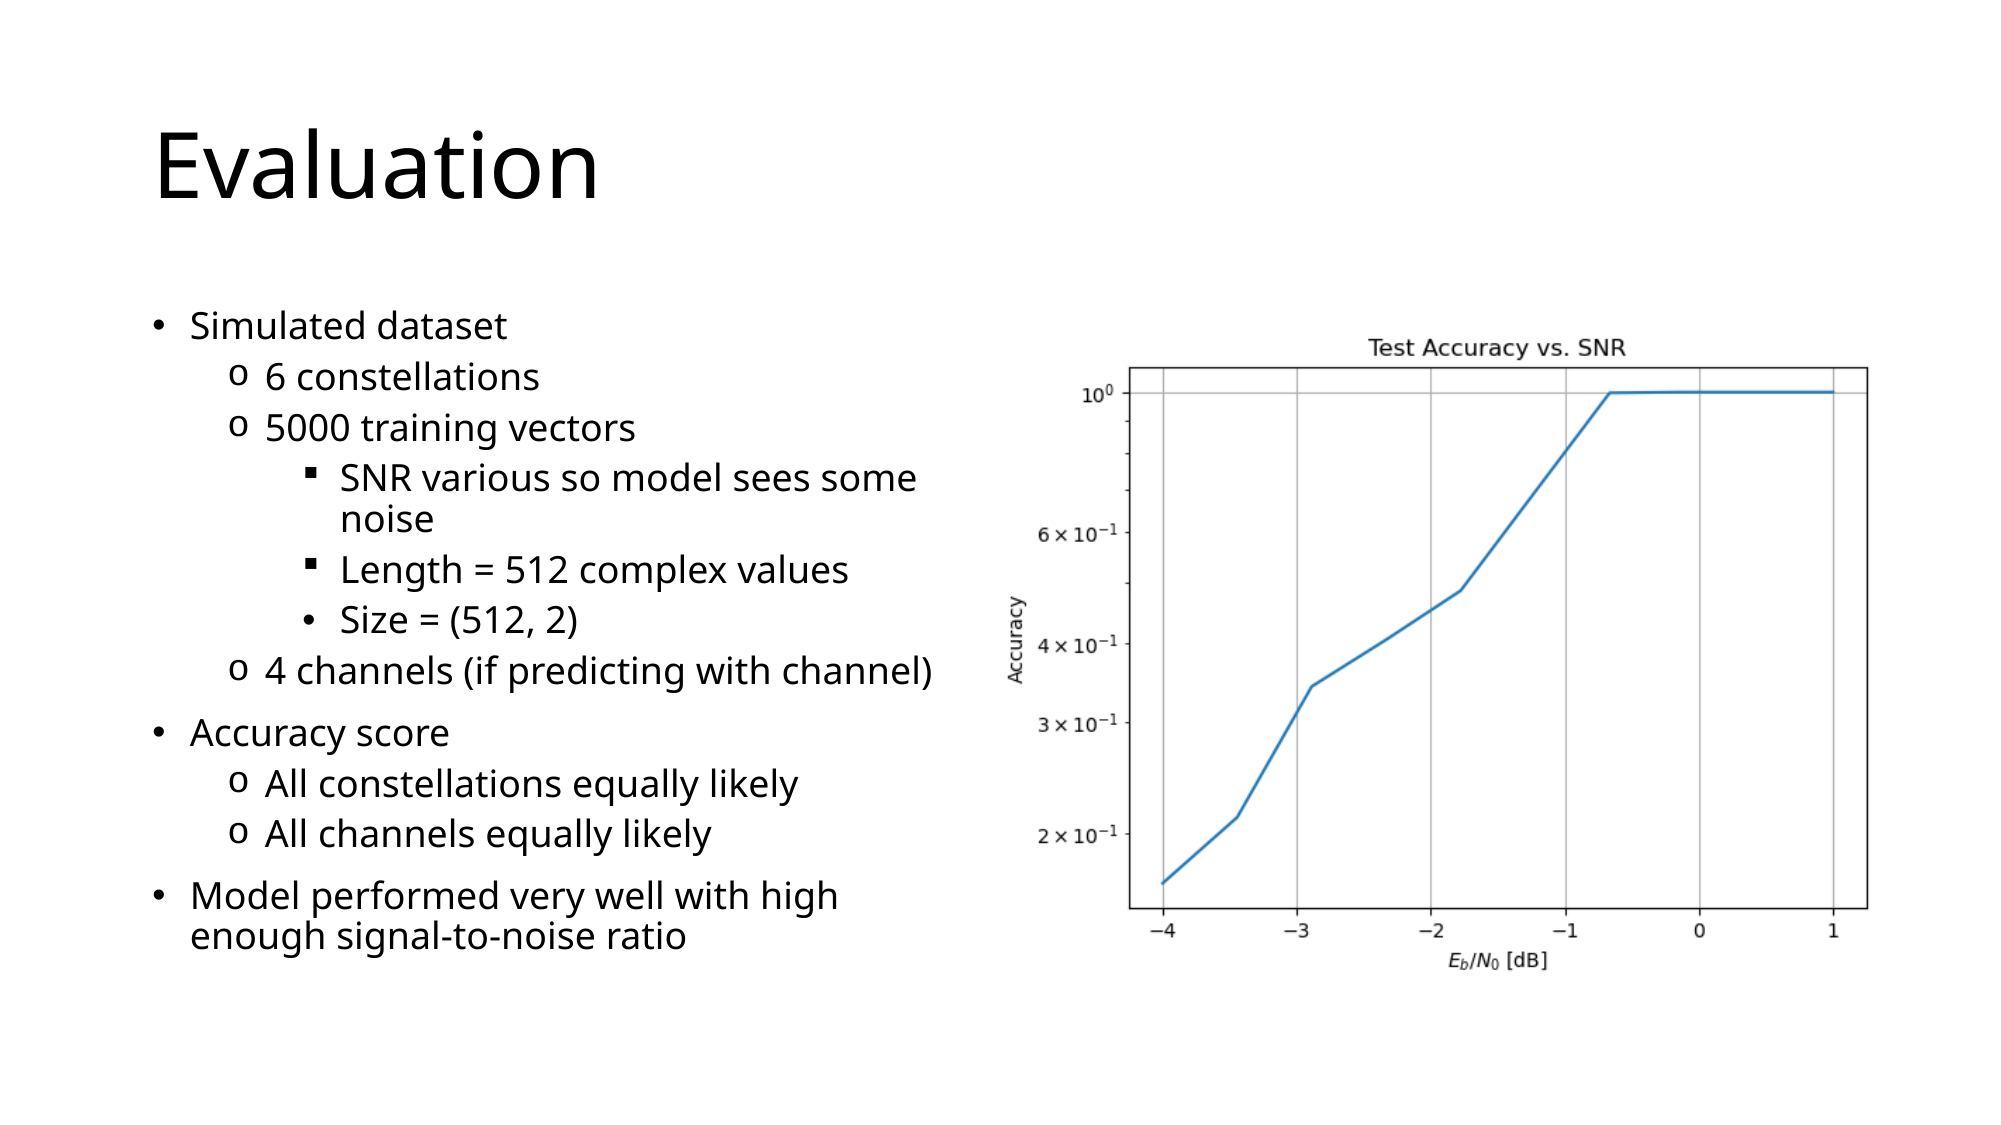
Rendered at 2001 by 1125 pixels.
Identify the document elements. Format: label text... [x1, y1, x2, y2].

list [986, 318, 1888, 995]
title Evaluation [137, 59, 1863, 278]
